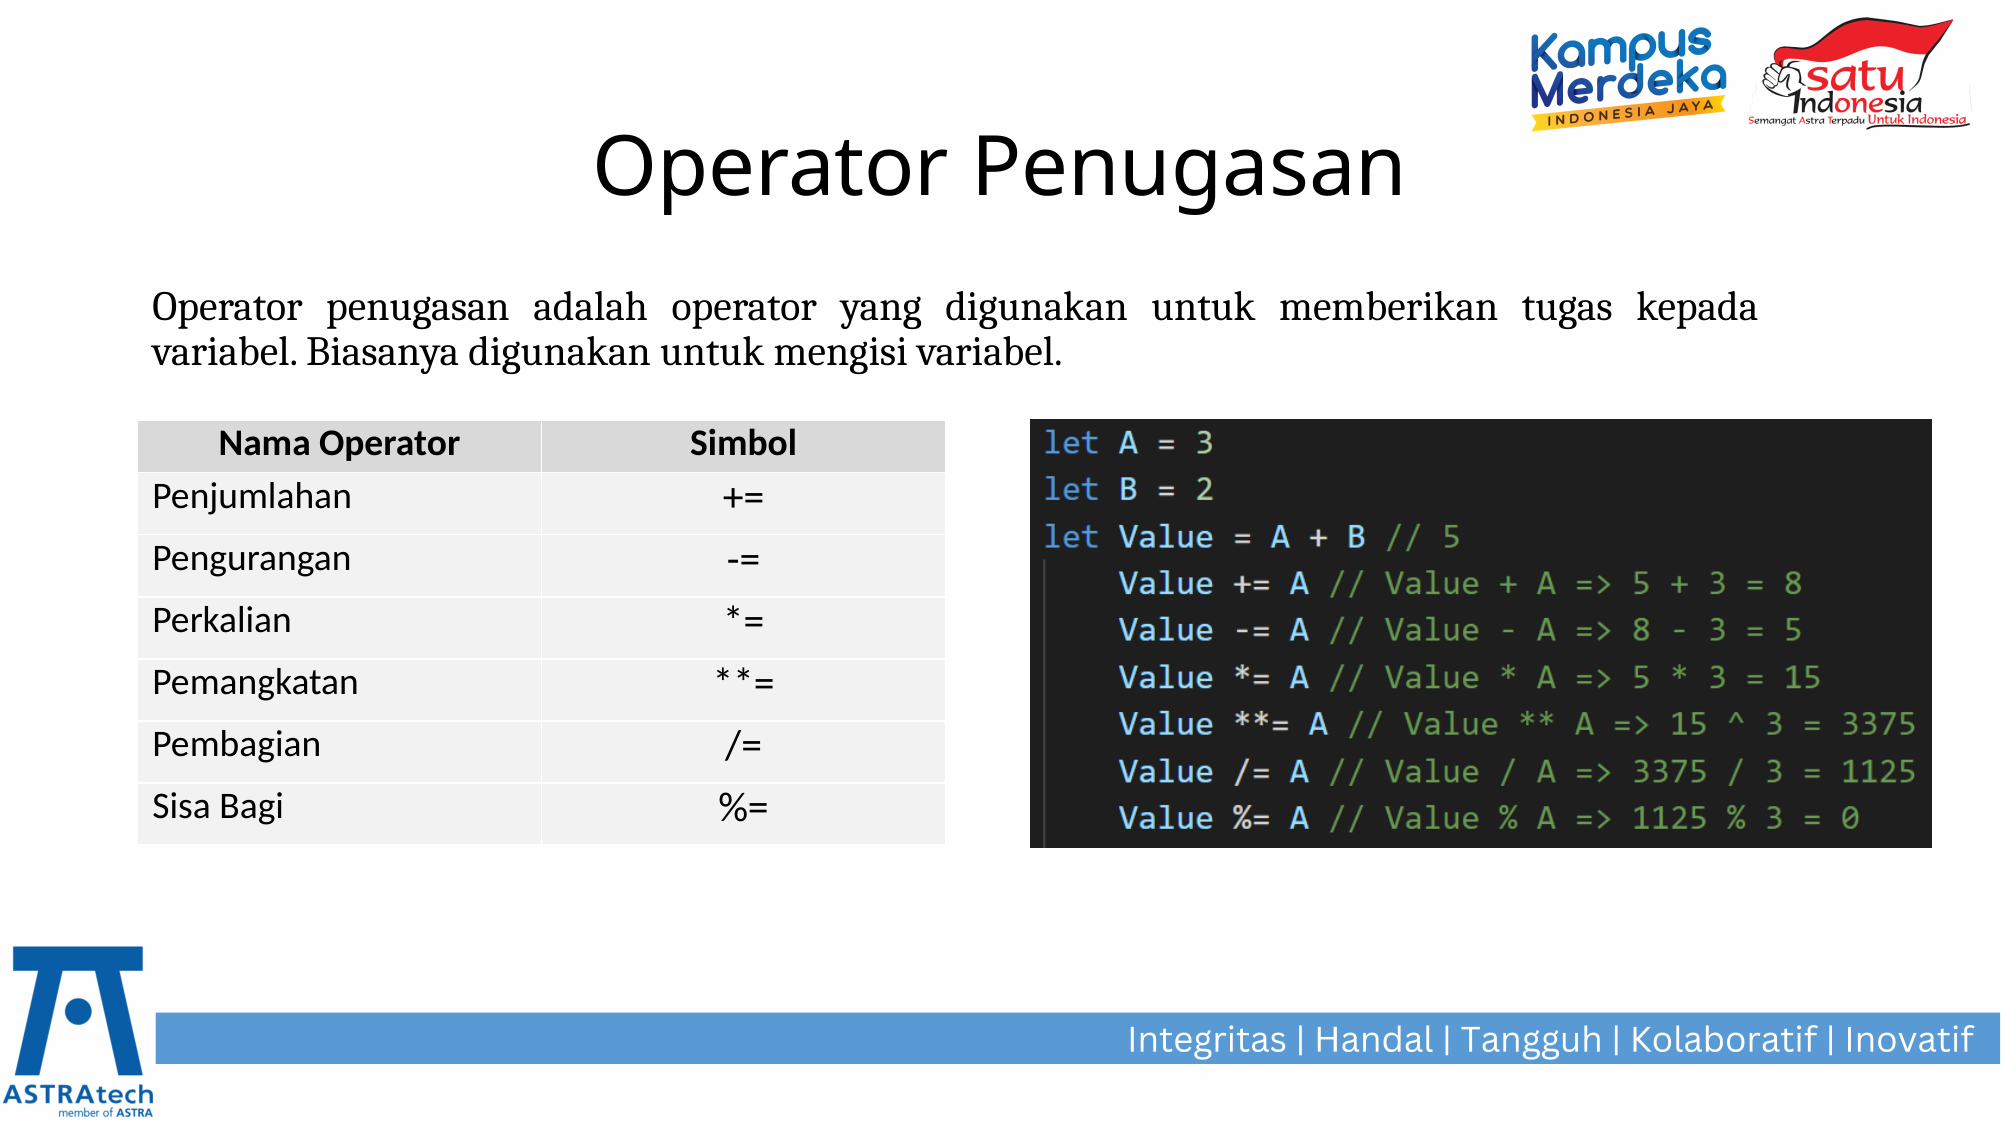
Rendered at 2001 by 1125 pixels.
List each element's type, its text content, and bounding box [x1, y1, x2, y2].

table_cell %= [542, 784, 945, 844]
table_cell -= [542, 535, 945, 596]
list Operator penugasan adalah operator yang digunakan untuk memberikan tugas kepada variabel. Biasanya digunakan untuk mengisi variabel. [137, 278, 1774, 941]
table_cell Perkalian [138, 598, 541, 658]
table_cell Penjumlahan [138, 473, 541, 534]
table_cell *= [542, 598, 945, 658]
table_cell += [542, 473, 945, 534]
table_cell Sisa Bagi [138, 784, 541, 844]
picture [0, 0, 2001, 1125]
table_cell **= [542, 660, 945, 720]
table_cell Pembagian [138, 722, 541, 782]
table_cell Pengurangan [138, 535, 541, 596]
table_cell /= [542, 722, 945, 782]
table_cell Pemangkatan [138, 660, 541, 720]
table_header Nama Operator [138, 421, 541, 472]
table_header Simbol [542, 421, 945, 472]
title Operator Penugasan [137, 59, 1863, 278]
